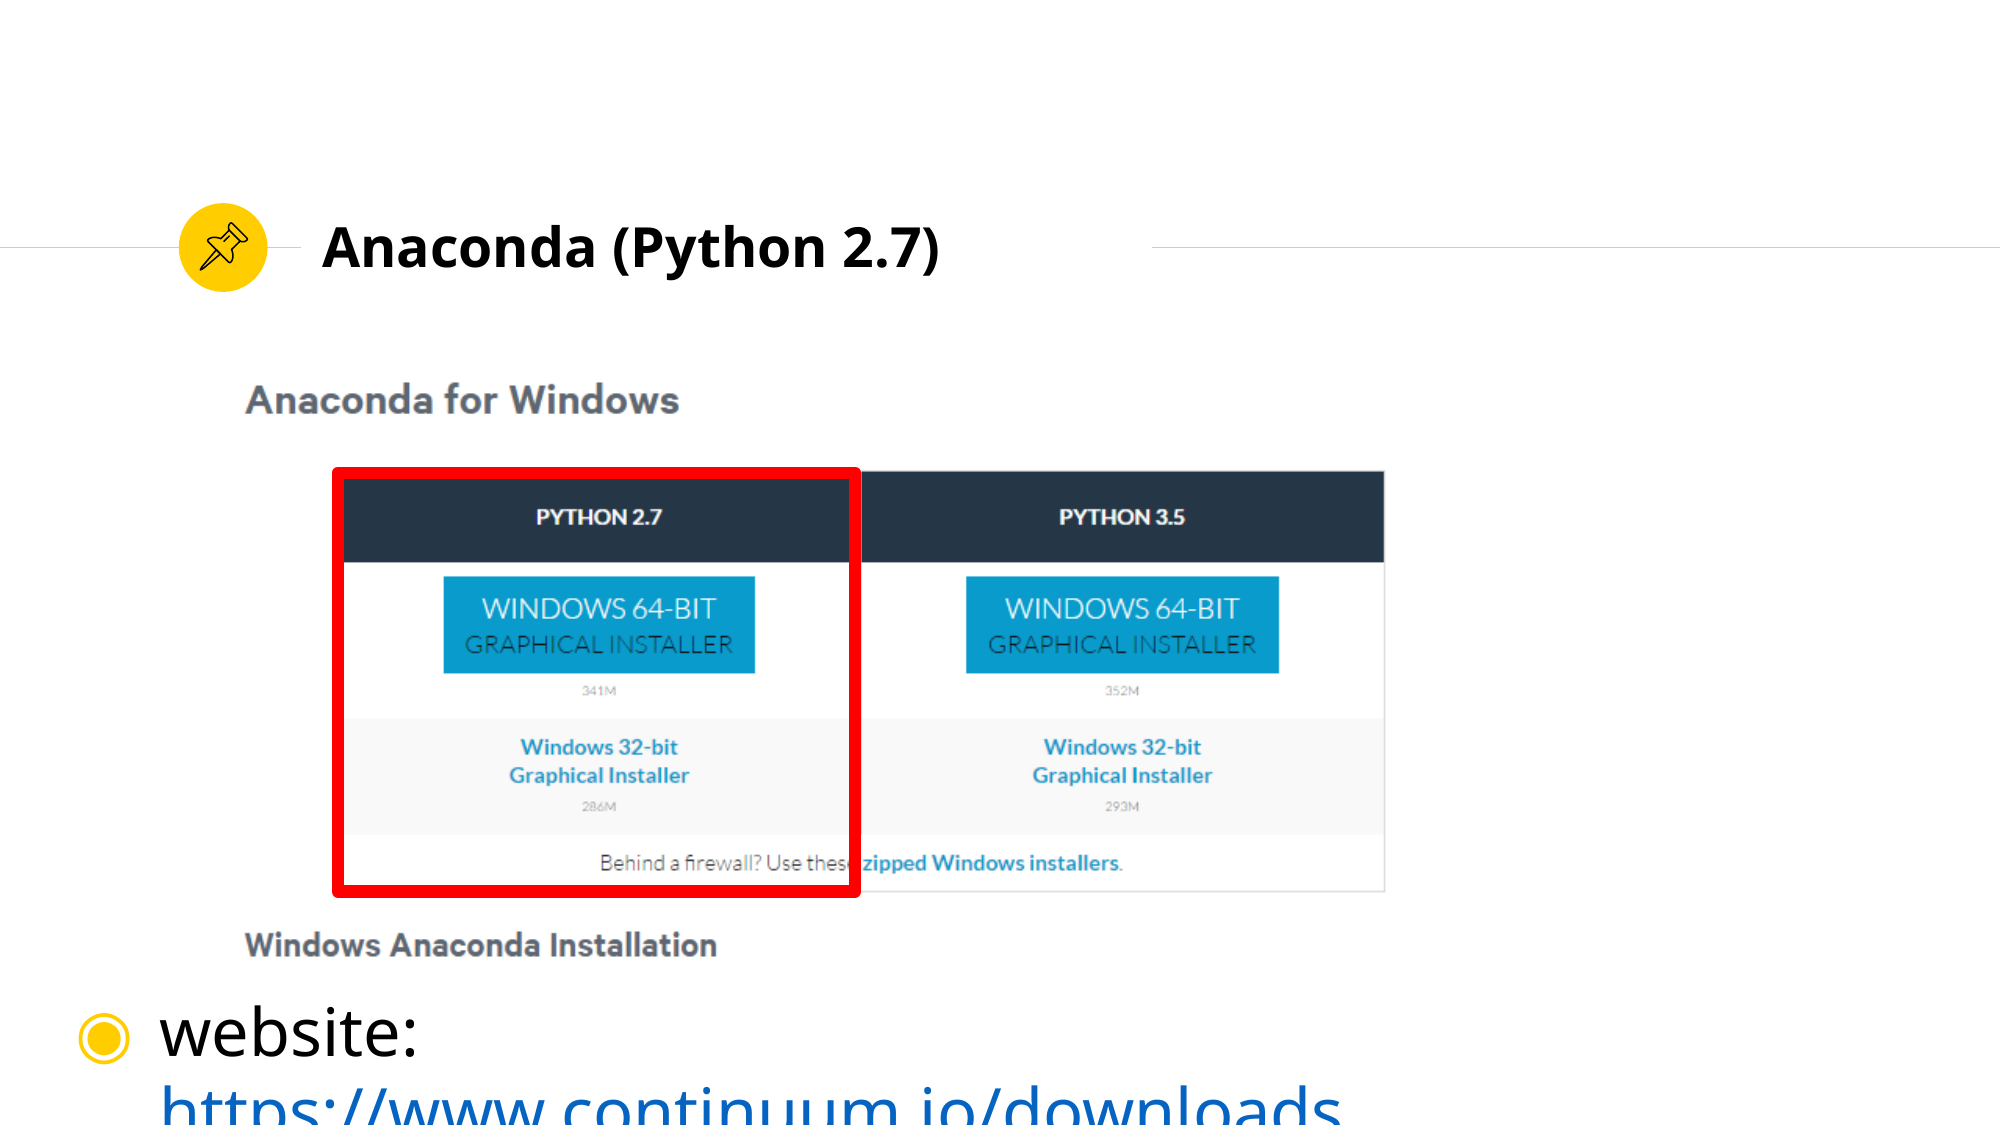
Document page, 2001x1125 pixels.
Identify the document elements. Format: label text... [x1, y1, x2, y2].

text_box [200, 223, 248, 270]
title Anaconda (Python 2.7) [302, 201, 1151, 297]
picture [200, 353, 1442, 974]
list website: https://www.continuum.io/downloads [39, 978, 1529, 1094]
